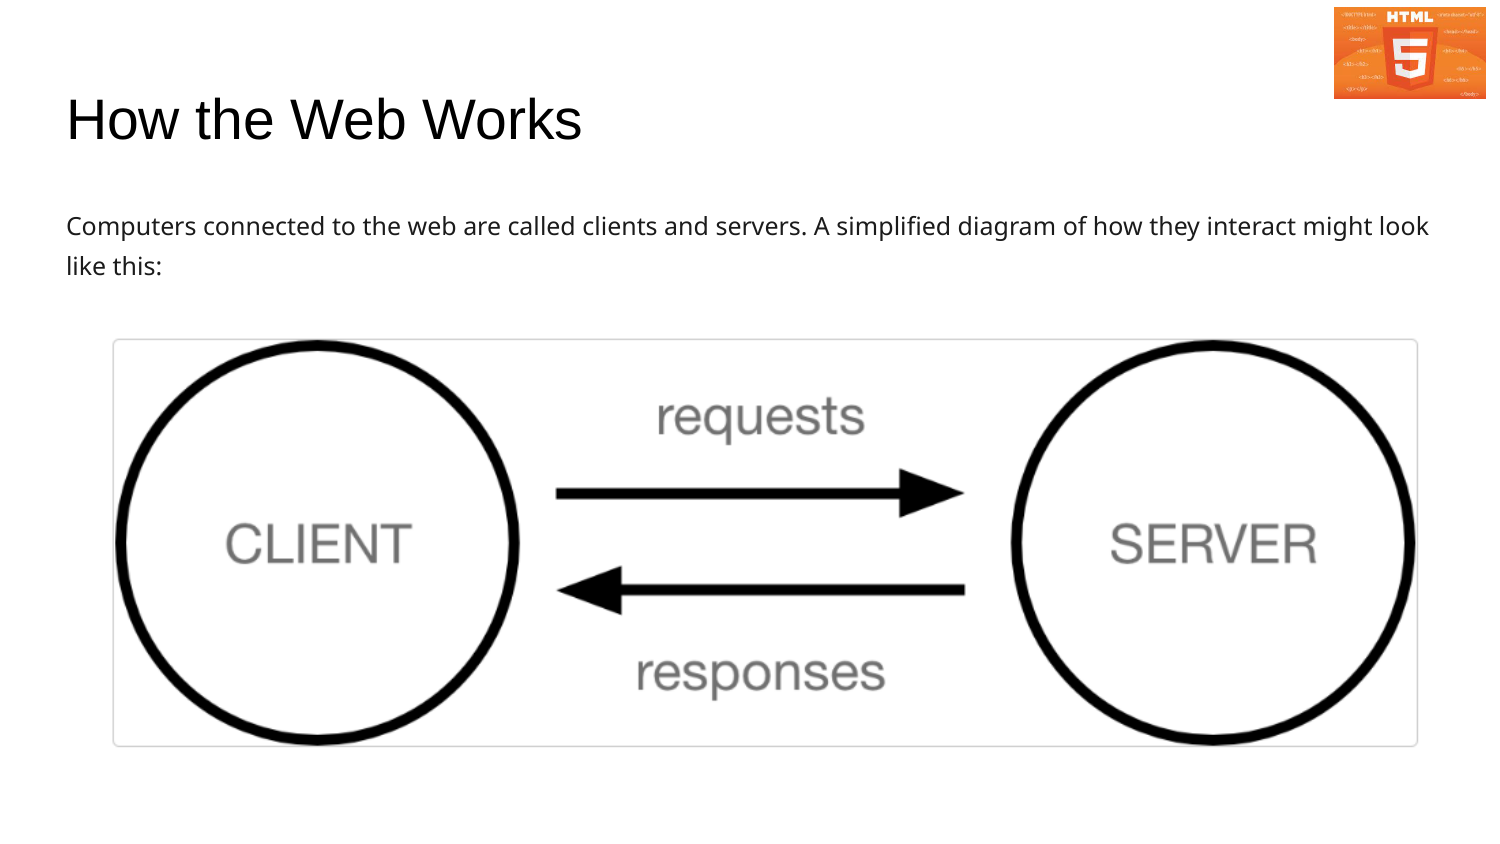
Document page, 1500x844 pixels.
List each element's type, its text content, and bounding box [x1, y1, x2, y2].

picture [1334, 7, 1486, 99]
picture [110, 332, 1422, 750]
title How the Web Works [51, 72, 1449, 167]
list Computers connected to the web are called clients and servers. A simplified diagram of how they interact might look like this: [51, 189, 1449, 750]
